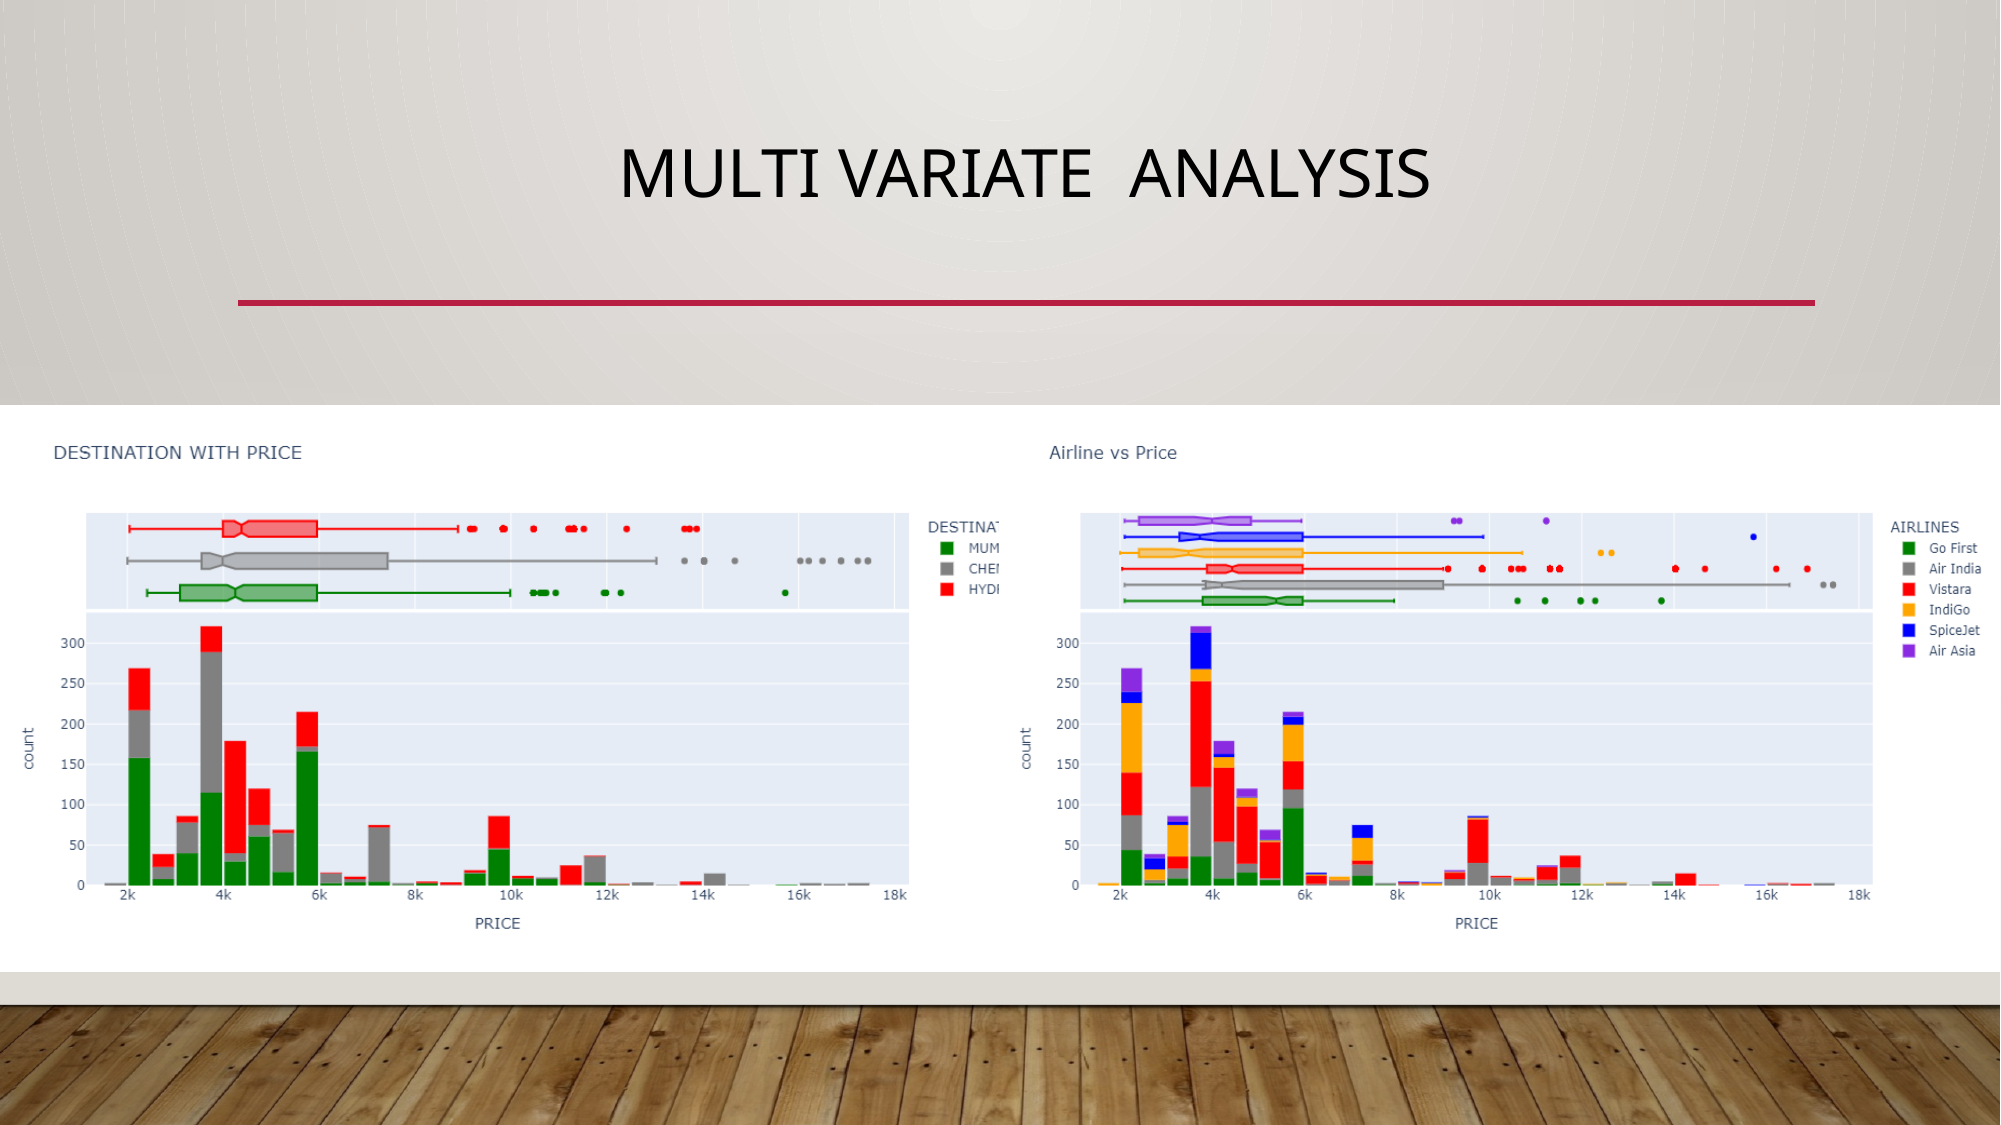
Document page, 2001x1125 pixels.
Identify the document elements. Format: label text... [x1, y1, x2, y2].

picture [0, 1005, 2000, 1125]
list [0, 405, 999, 972]
title Multi variate analysis [238, 131, 1814, 305]
picture [999, 405, 2000, 972]
